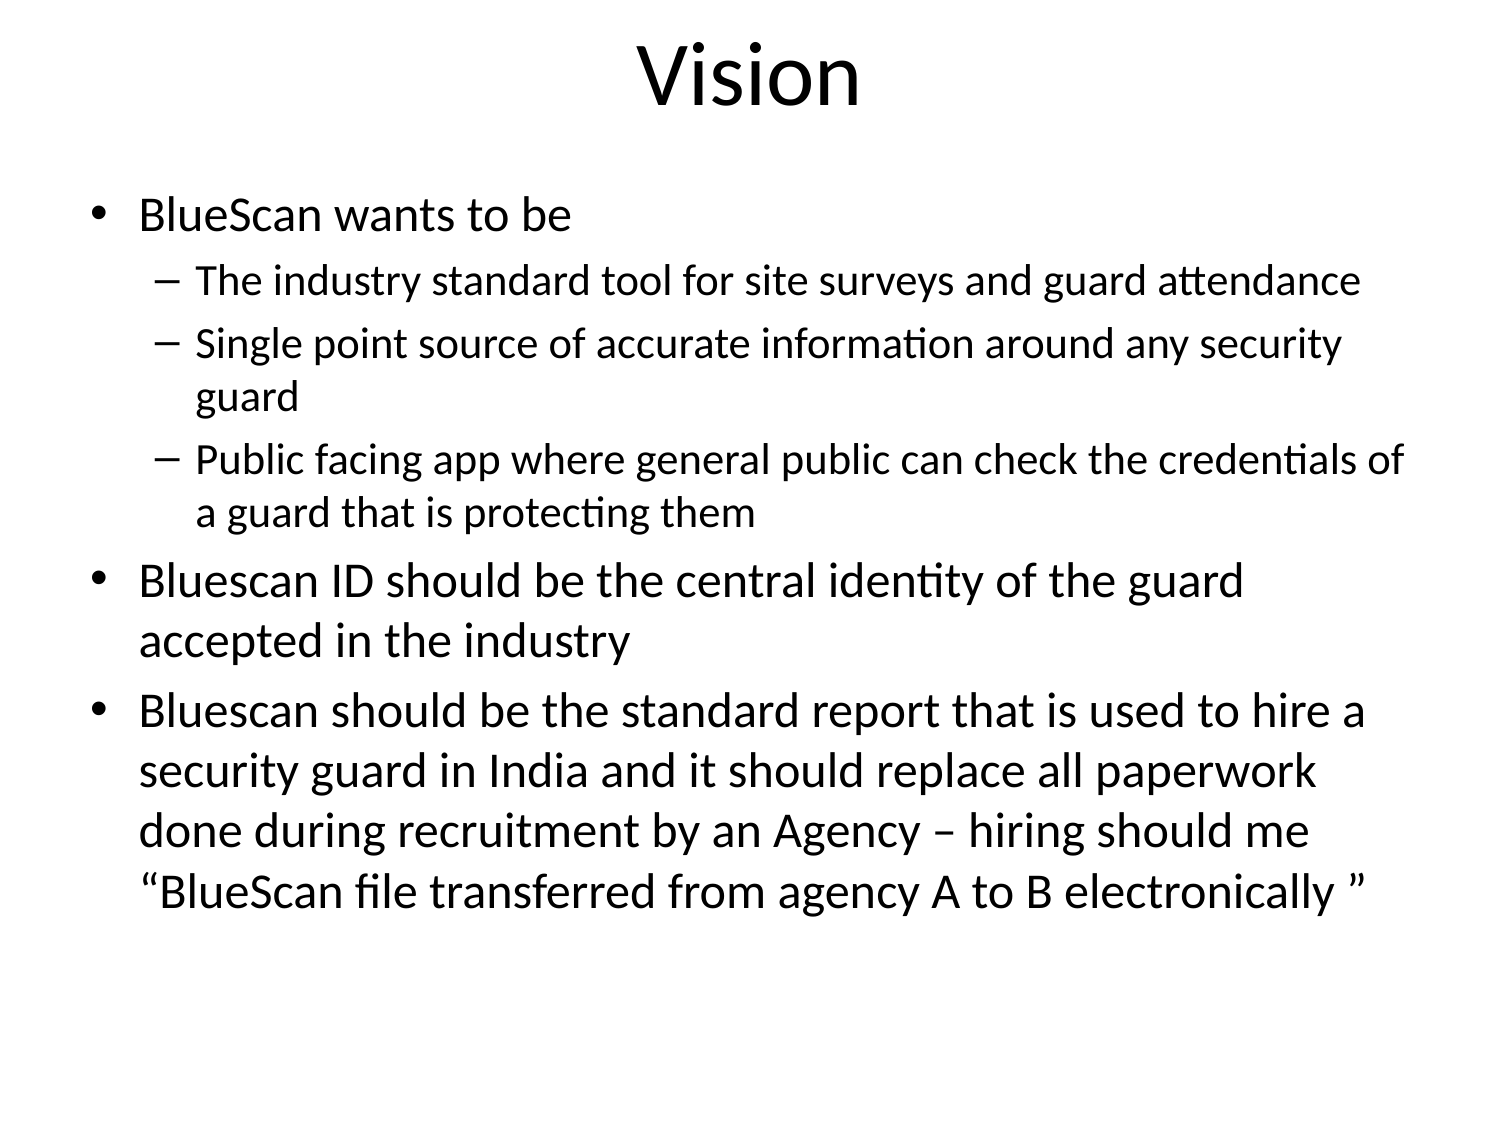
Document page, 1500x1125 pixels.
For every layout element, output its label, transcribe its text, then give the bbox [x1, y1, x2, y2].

title Vision [75, 1, 1425, 137]
list BlueScan wants to be The industry standard tool for site surveys and guard attendance Single point source of accurate information around any security guard Public facing app where general public can check the credentials of a guard that is protecting them Bluescan ID should be the central identity of the guard accepted in the industry Bluescan should be the standard report that is used to hire a security guard in India and it should replace all paperwork done during recruitment by an Agency – hiring should me “BlueScan file transferred from agency A to B electronically ” [75, 174, 1425, 1005]
